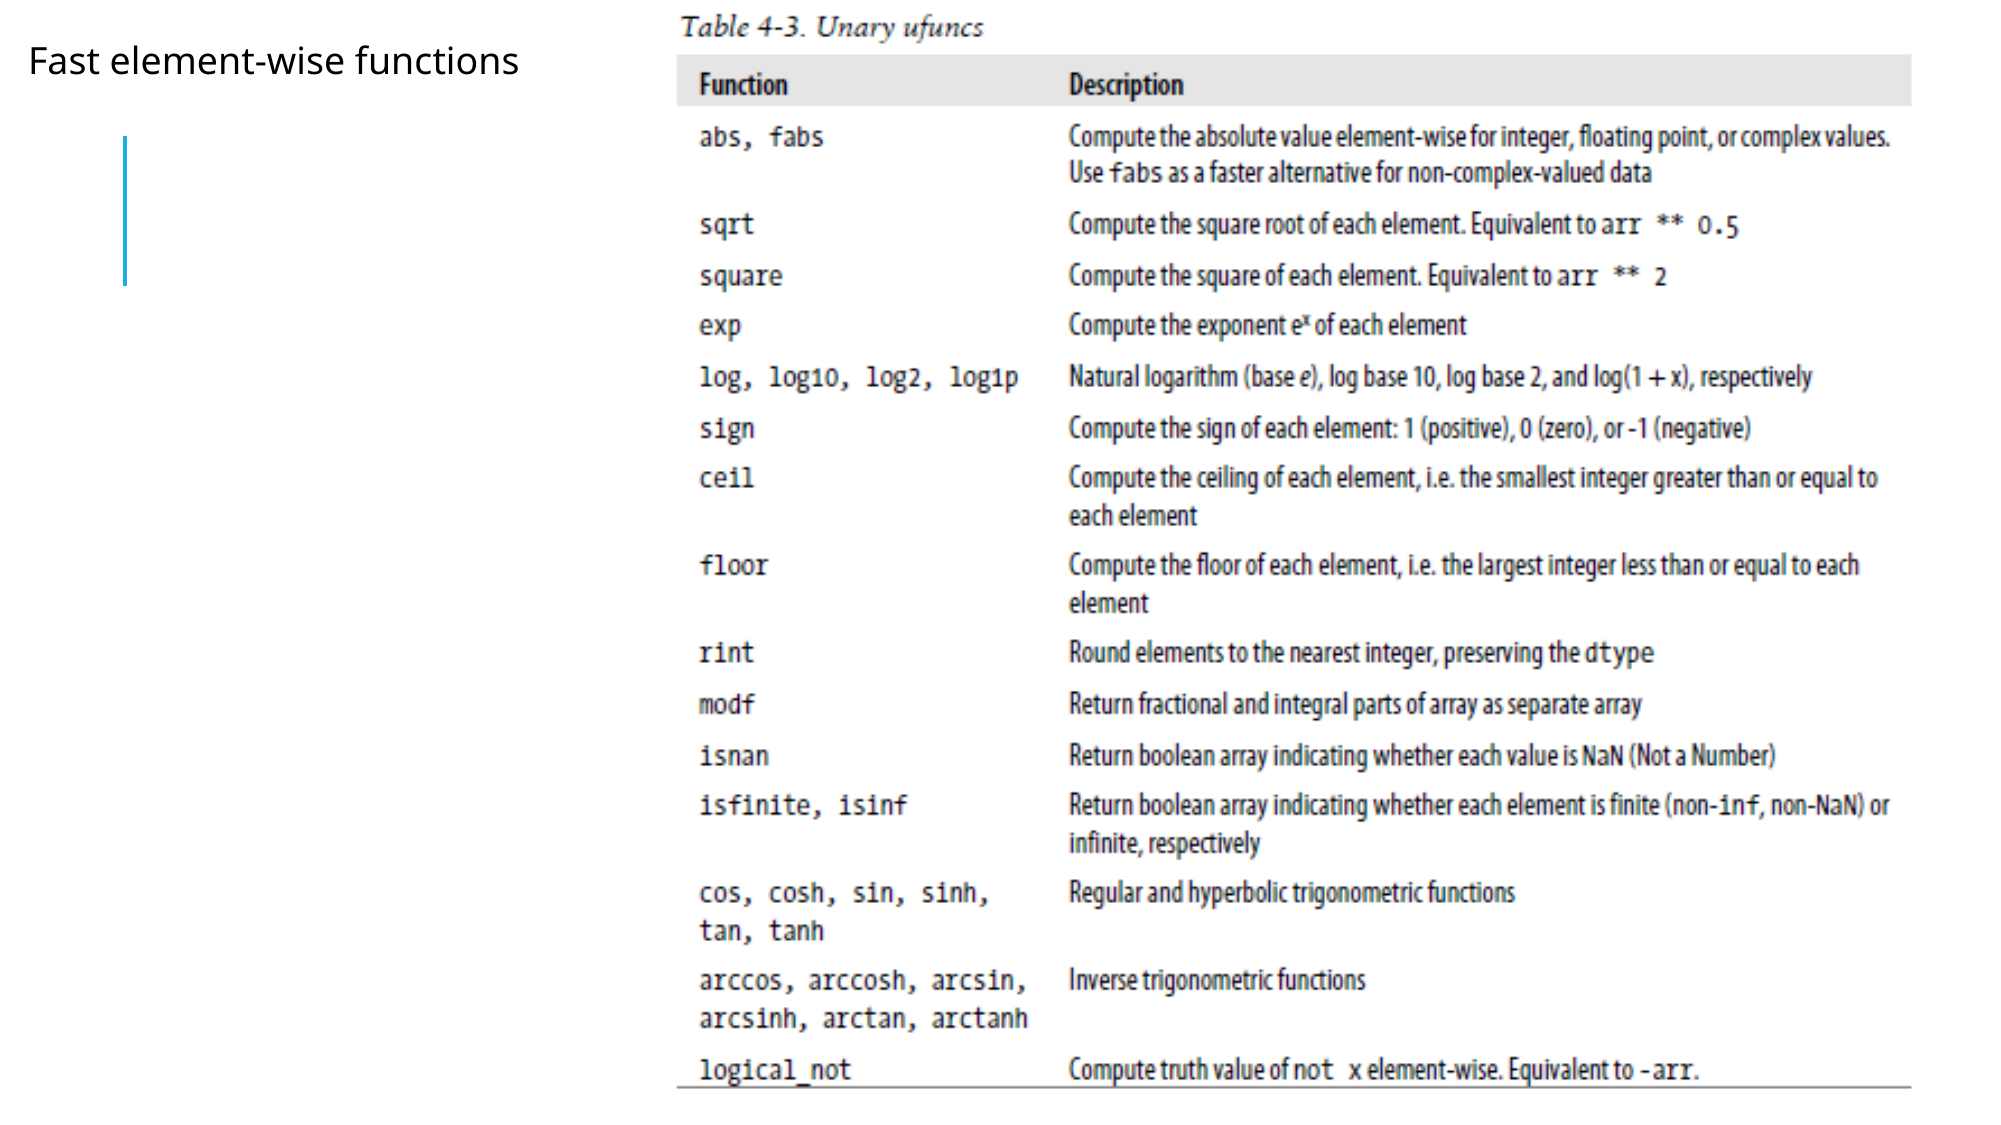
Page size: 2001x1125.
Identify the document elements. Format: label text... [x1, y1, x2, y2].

text_box Fast element-wise functions [13, 29, 535, 90]
picture [673, 0, 1940, 1107]
